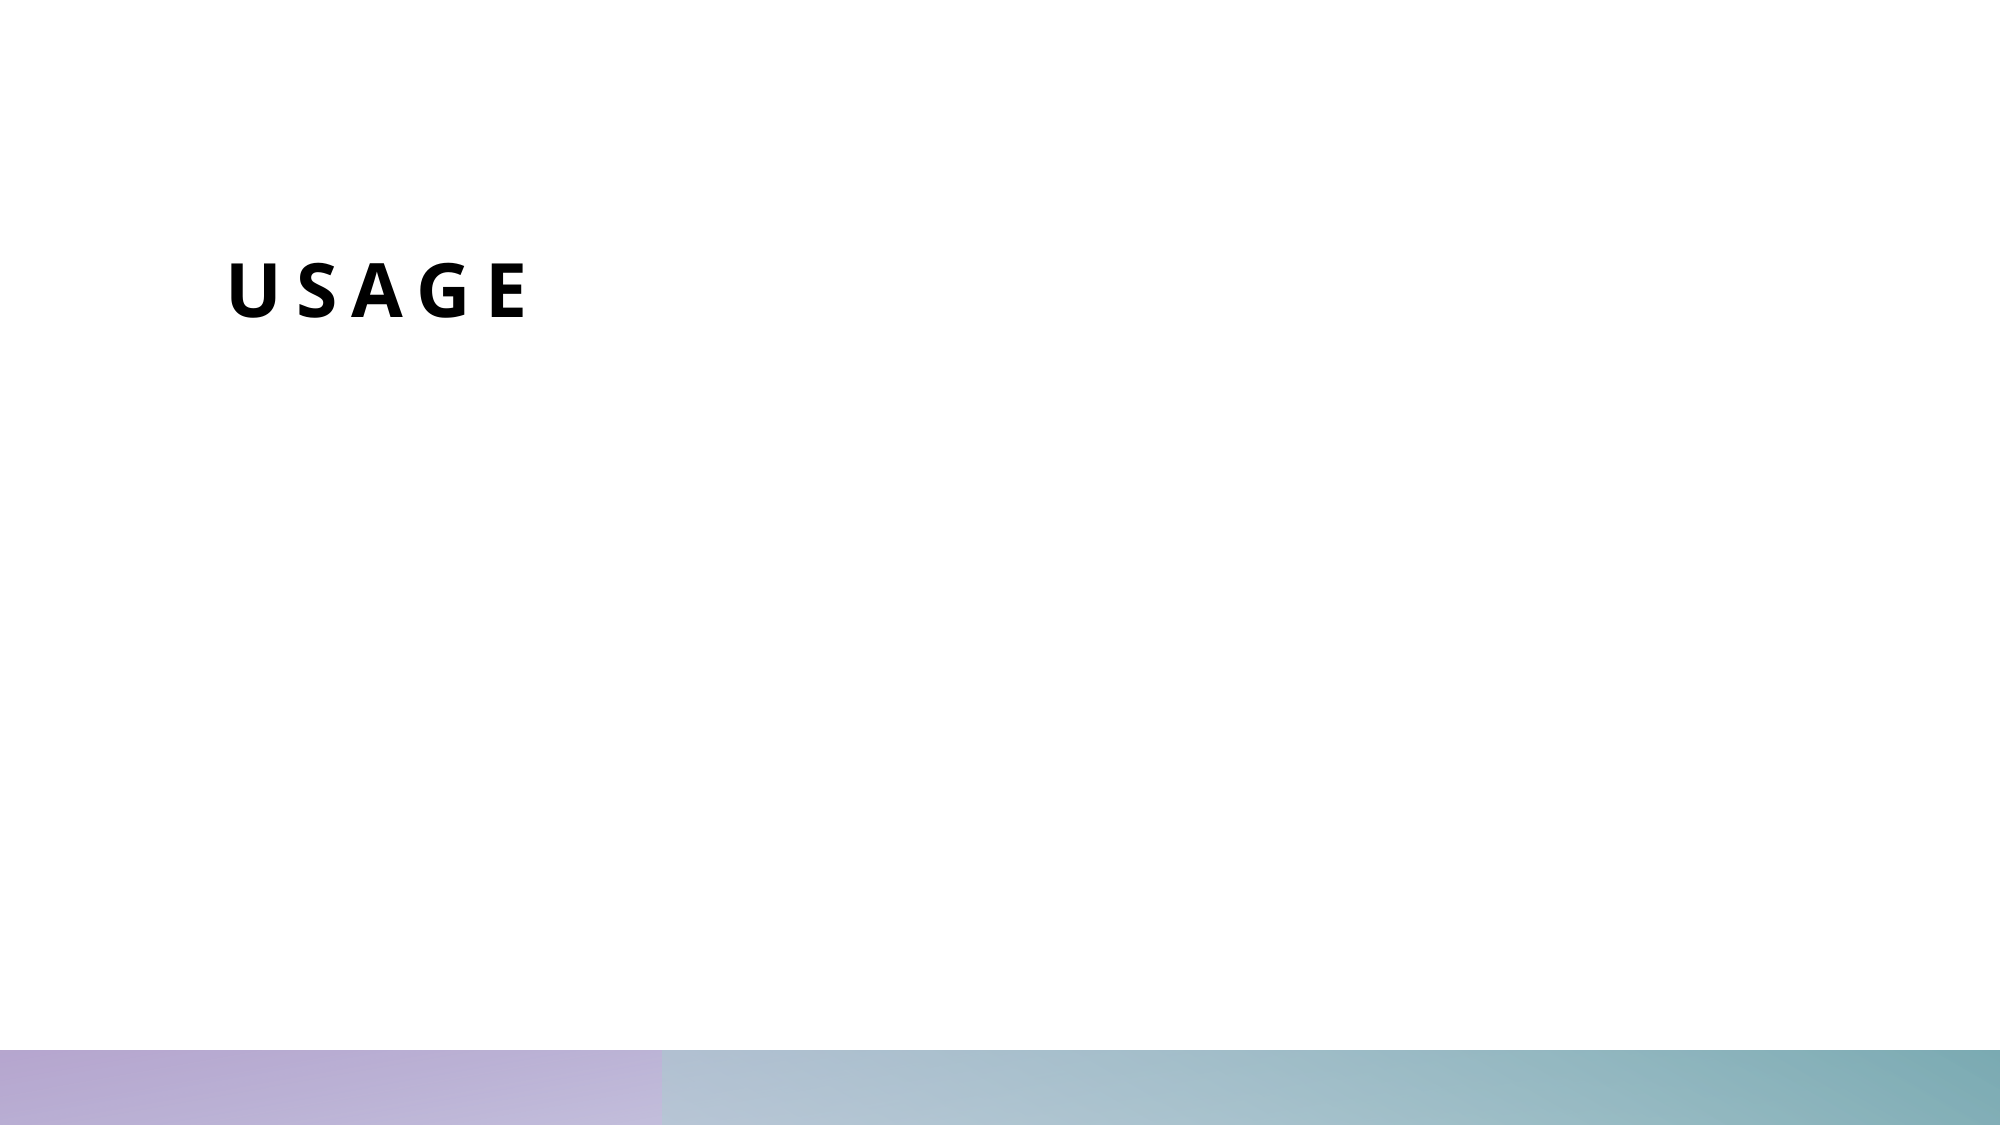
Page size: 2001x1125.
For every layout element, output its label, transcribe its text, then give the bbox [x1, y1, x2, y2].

title Usage [225, 130, 1905, 333]
